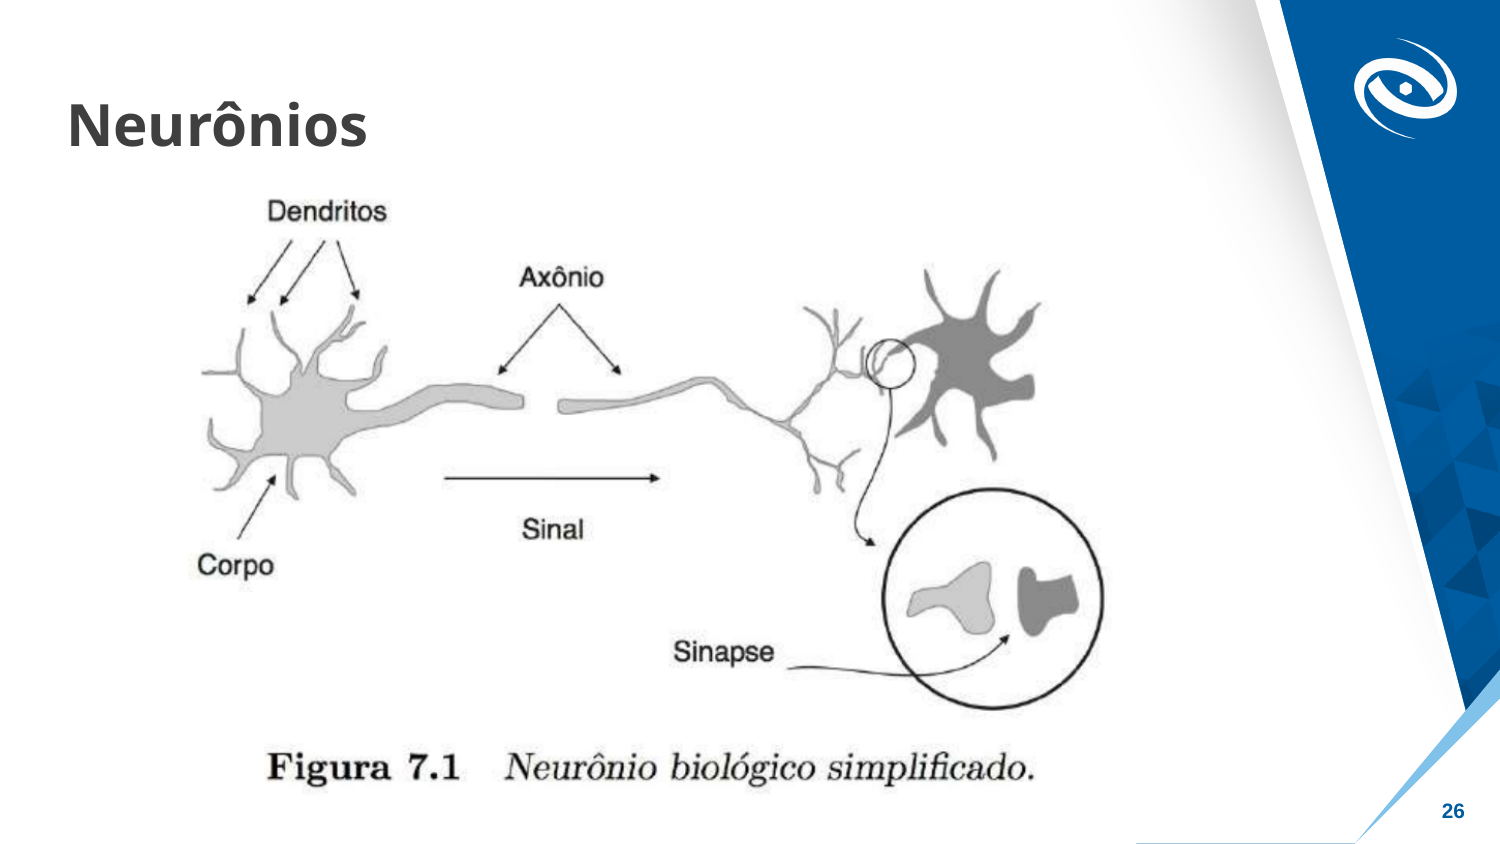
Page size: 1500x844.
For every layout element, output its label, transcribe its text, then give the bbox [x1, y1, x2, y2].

picture [0, 0, 1462, 844]
picture [1280, 0, 1500, 709]
title Neurônios [51, 72, 1194, 167]
slide_number ‹#› [1389, 777, 1480, 842]
